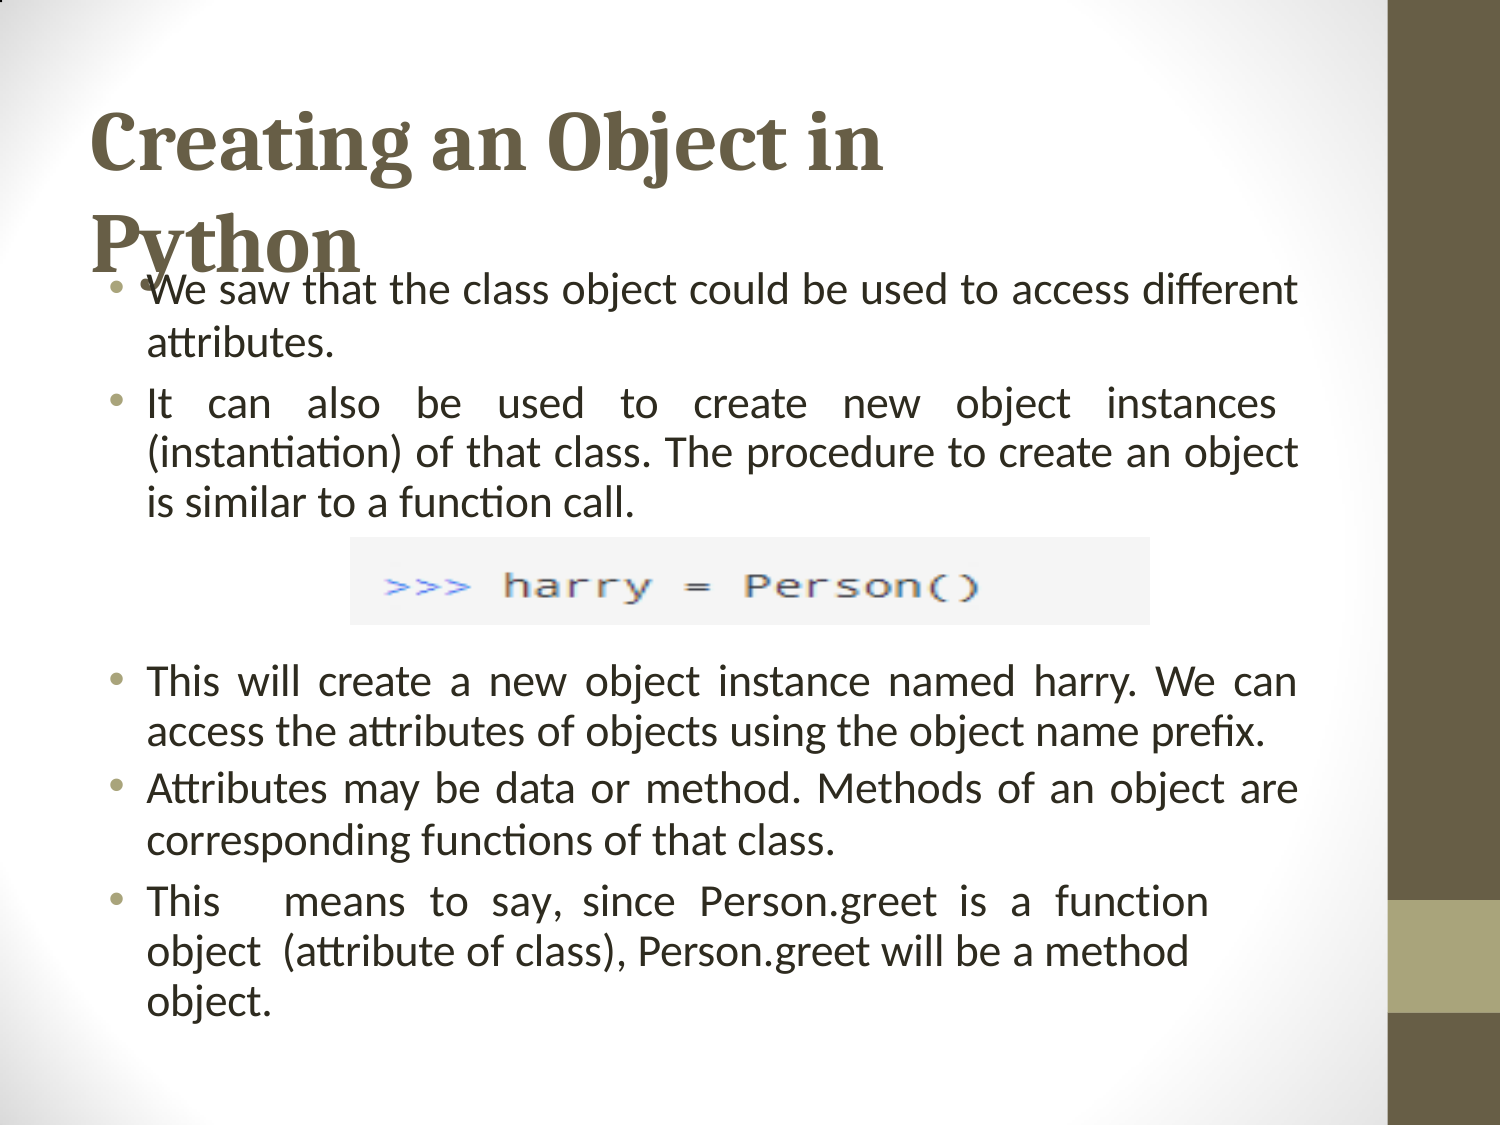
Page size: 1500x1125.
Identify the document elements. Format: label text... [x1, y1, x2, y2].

picture [0, 0, 1387, 1125]
title Creating an Object in Python [87, 82, 1153, 291]
text_box We saw that the class object could be used to access different attributes. It can also be used to create new object instances (instantiation) of that class. The procedure to create an object is similar to a function call. This will create a new object instance named harry. We can access the attributes of objects using the object name prefix. Attributes may be data or method. Methods of an object are corresponding functions of that class. This means to say, since Person.greet is a function object (attribute of class), Person.greet will be a method object. [106, 259, 1313, 1026]
